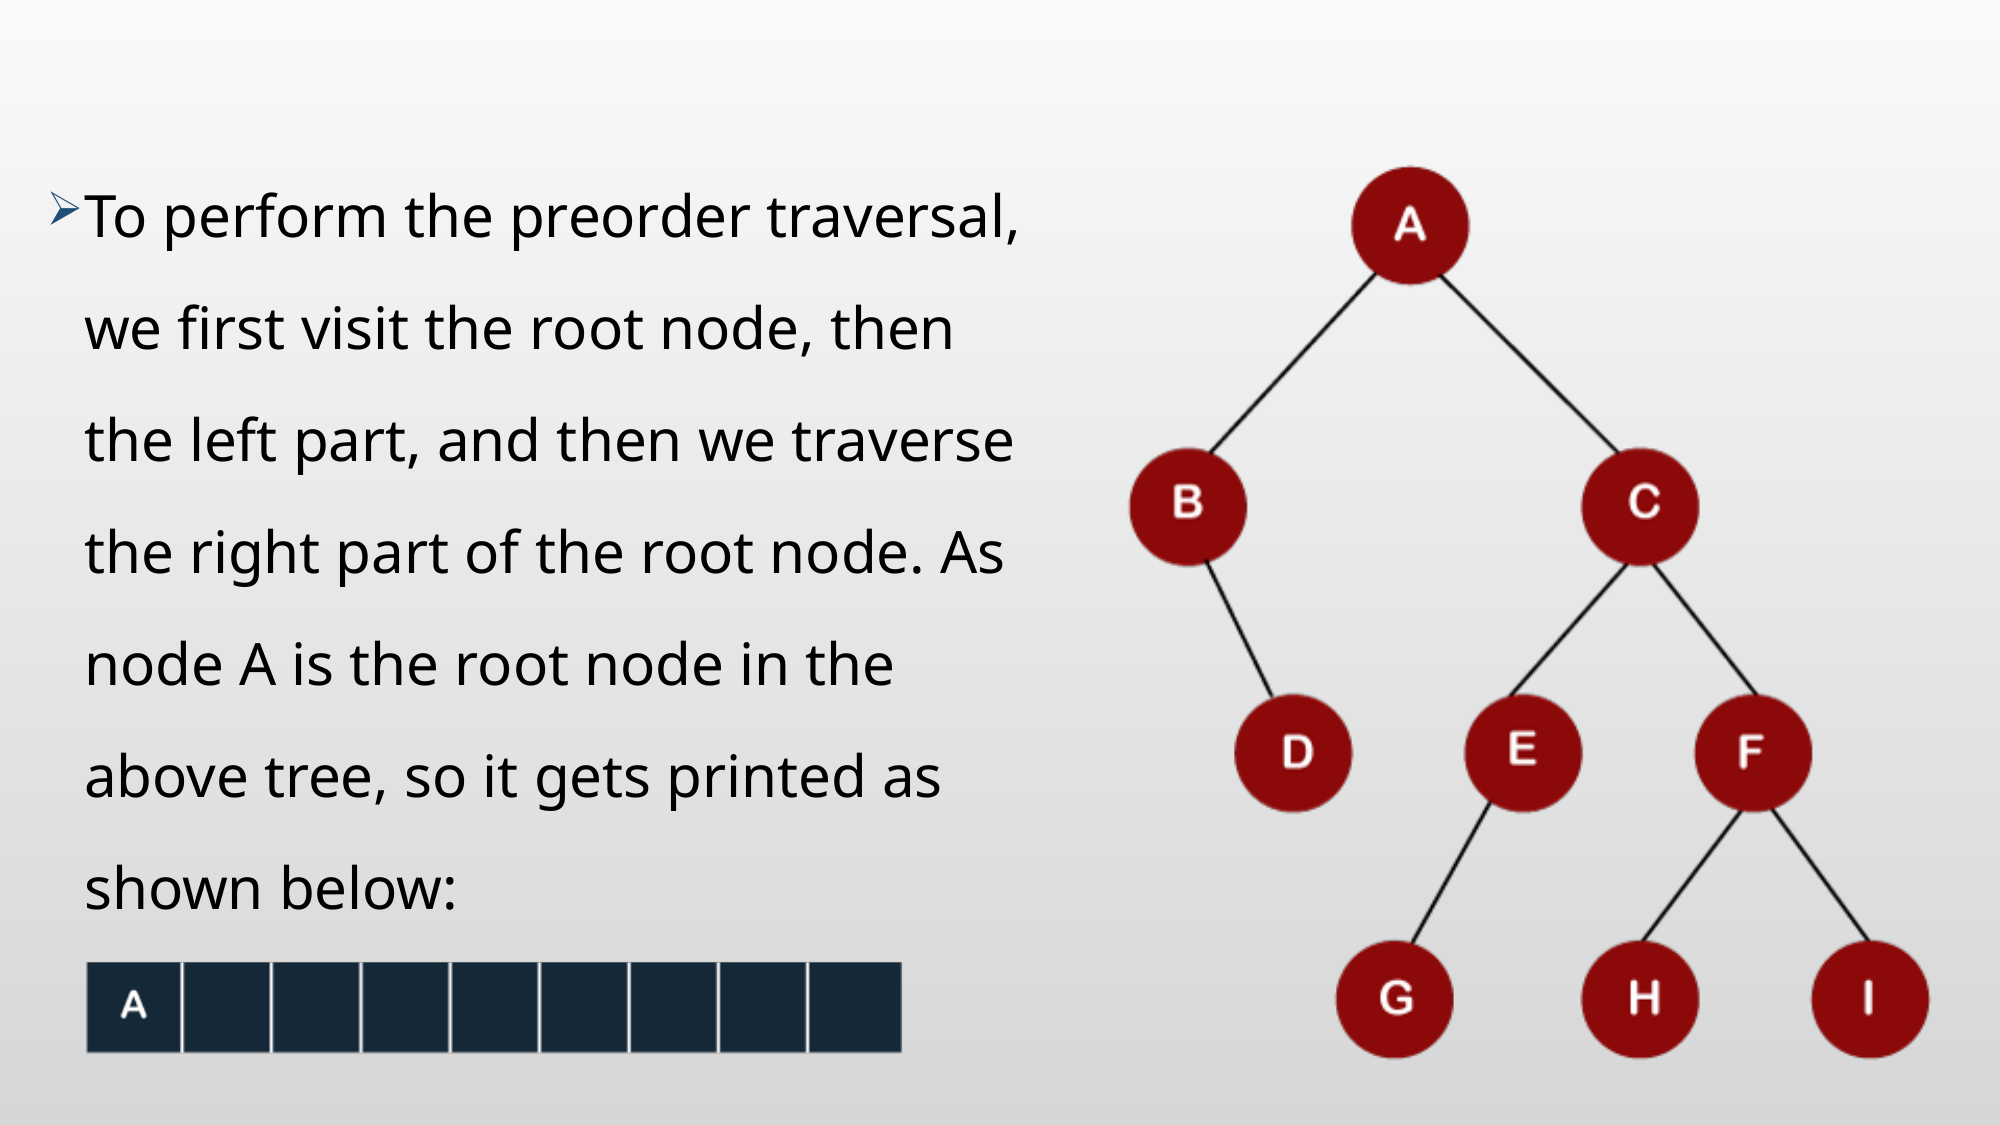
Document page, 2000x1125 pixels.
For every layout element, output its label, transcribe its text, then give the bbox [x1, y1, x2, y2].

picture [74, 939, 935, 1077]
text_box To perform the preorder traversal, we first visit the root node, then the left part, and then we traverse the right part of the root node. As node A is the root node in the above tree, so it gets printed as shown below: [24, 129, 1062, 1125]
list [1112, 149, 1946, 1078]
